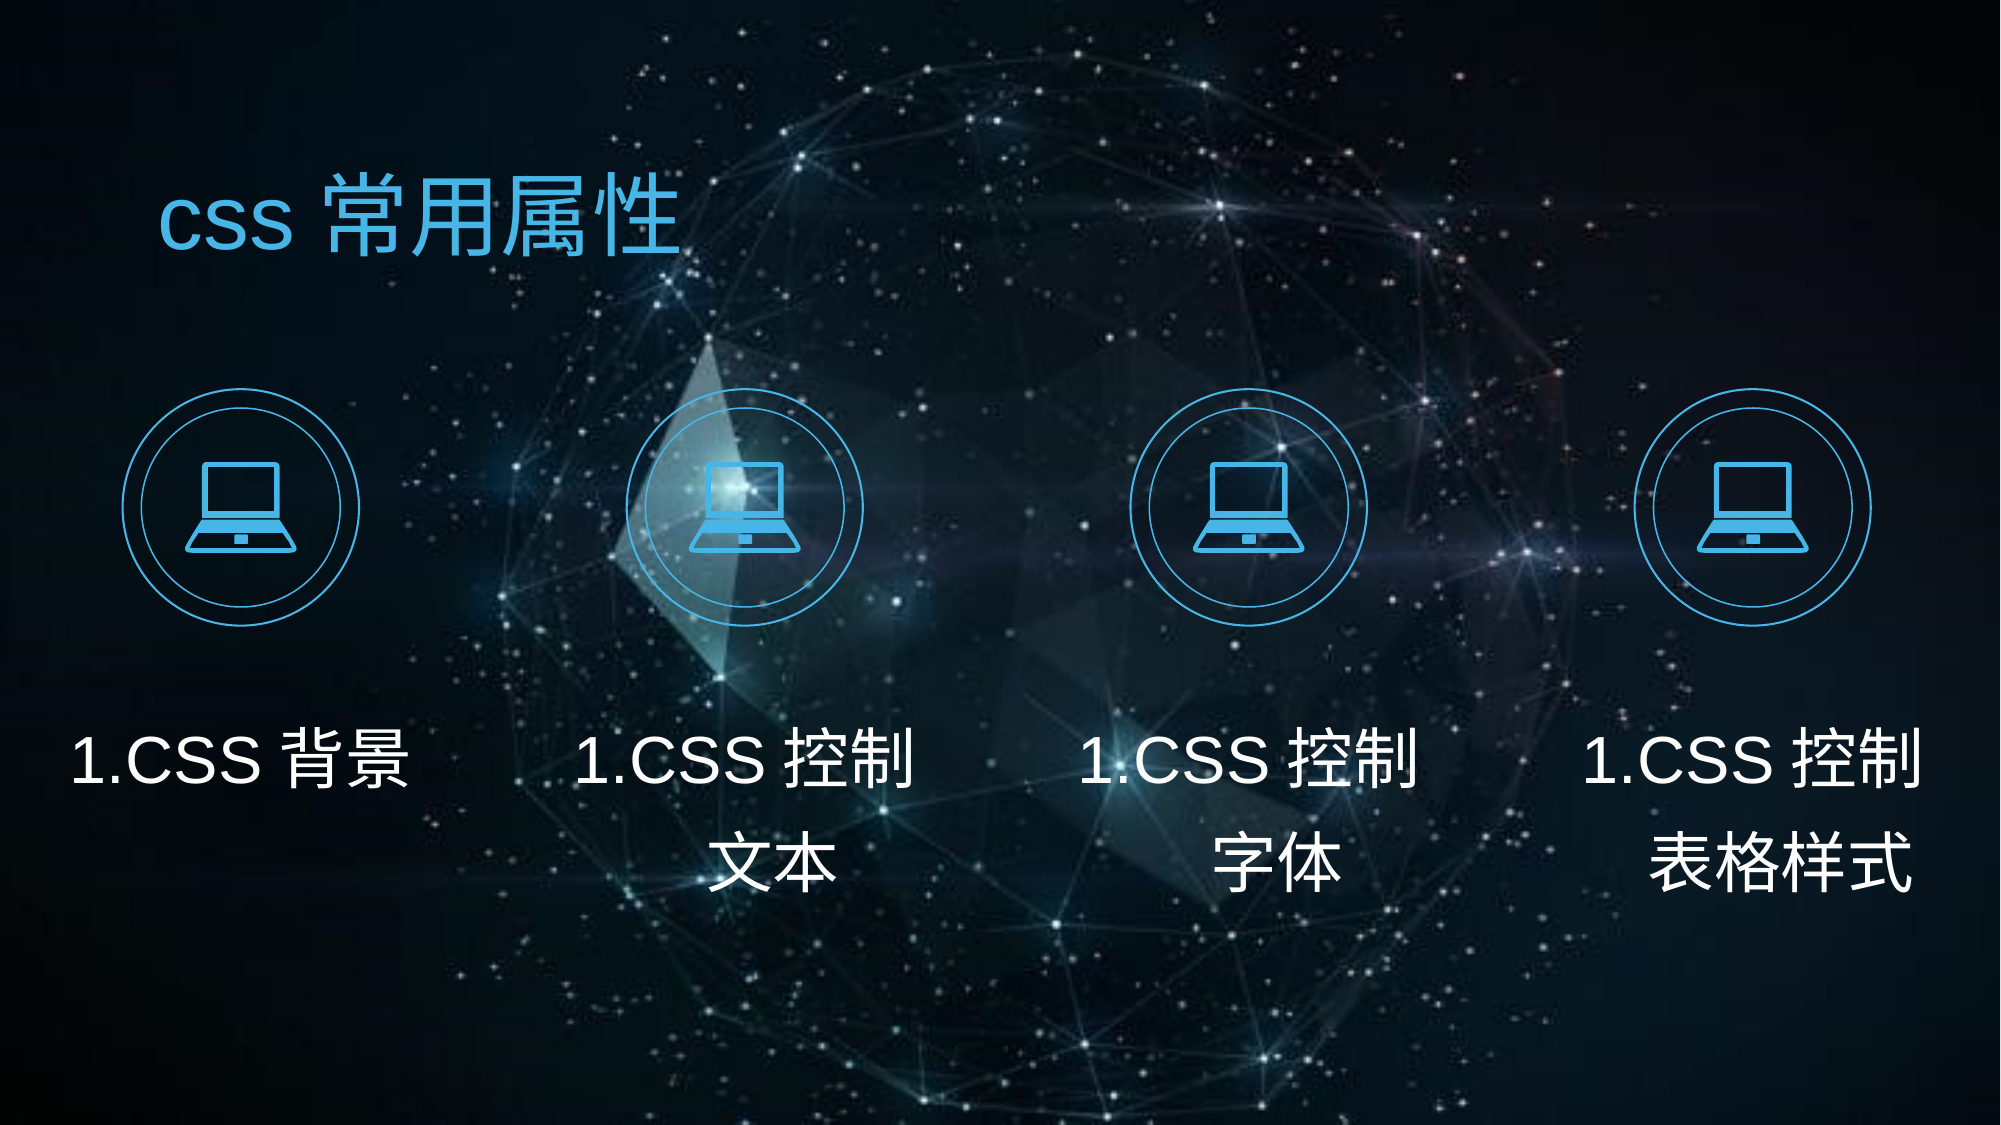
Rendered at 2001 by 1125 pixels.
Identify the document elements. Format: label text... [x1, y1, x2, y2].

text_box [625, 388, 864, 627]
text_box [1633, 388, 1872, 627]
text_box CSS控制文本 [527, 685, 963, 946]
text_box [140, 406, 342, 609]
text_box [1148, 406, 1350, 609]
text_box CSS控制字体 [1031, 685, 1466, 946]
text_box [121, 388, 361, 627]
text_box CSS背景 [23, 685, 458, 946]
text_box [644, 406, 846, 609]
text_box [1652, 406, 1854, 609]
picture [0, 0, 2001, 1125]
text_box css常用属性 [137, 59, 1863, 278]
text_box CSS控制表格样式 [1535, 685, 1971, 946]
text_box [1129, 388, 1368, 627]
